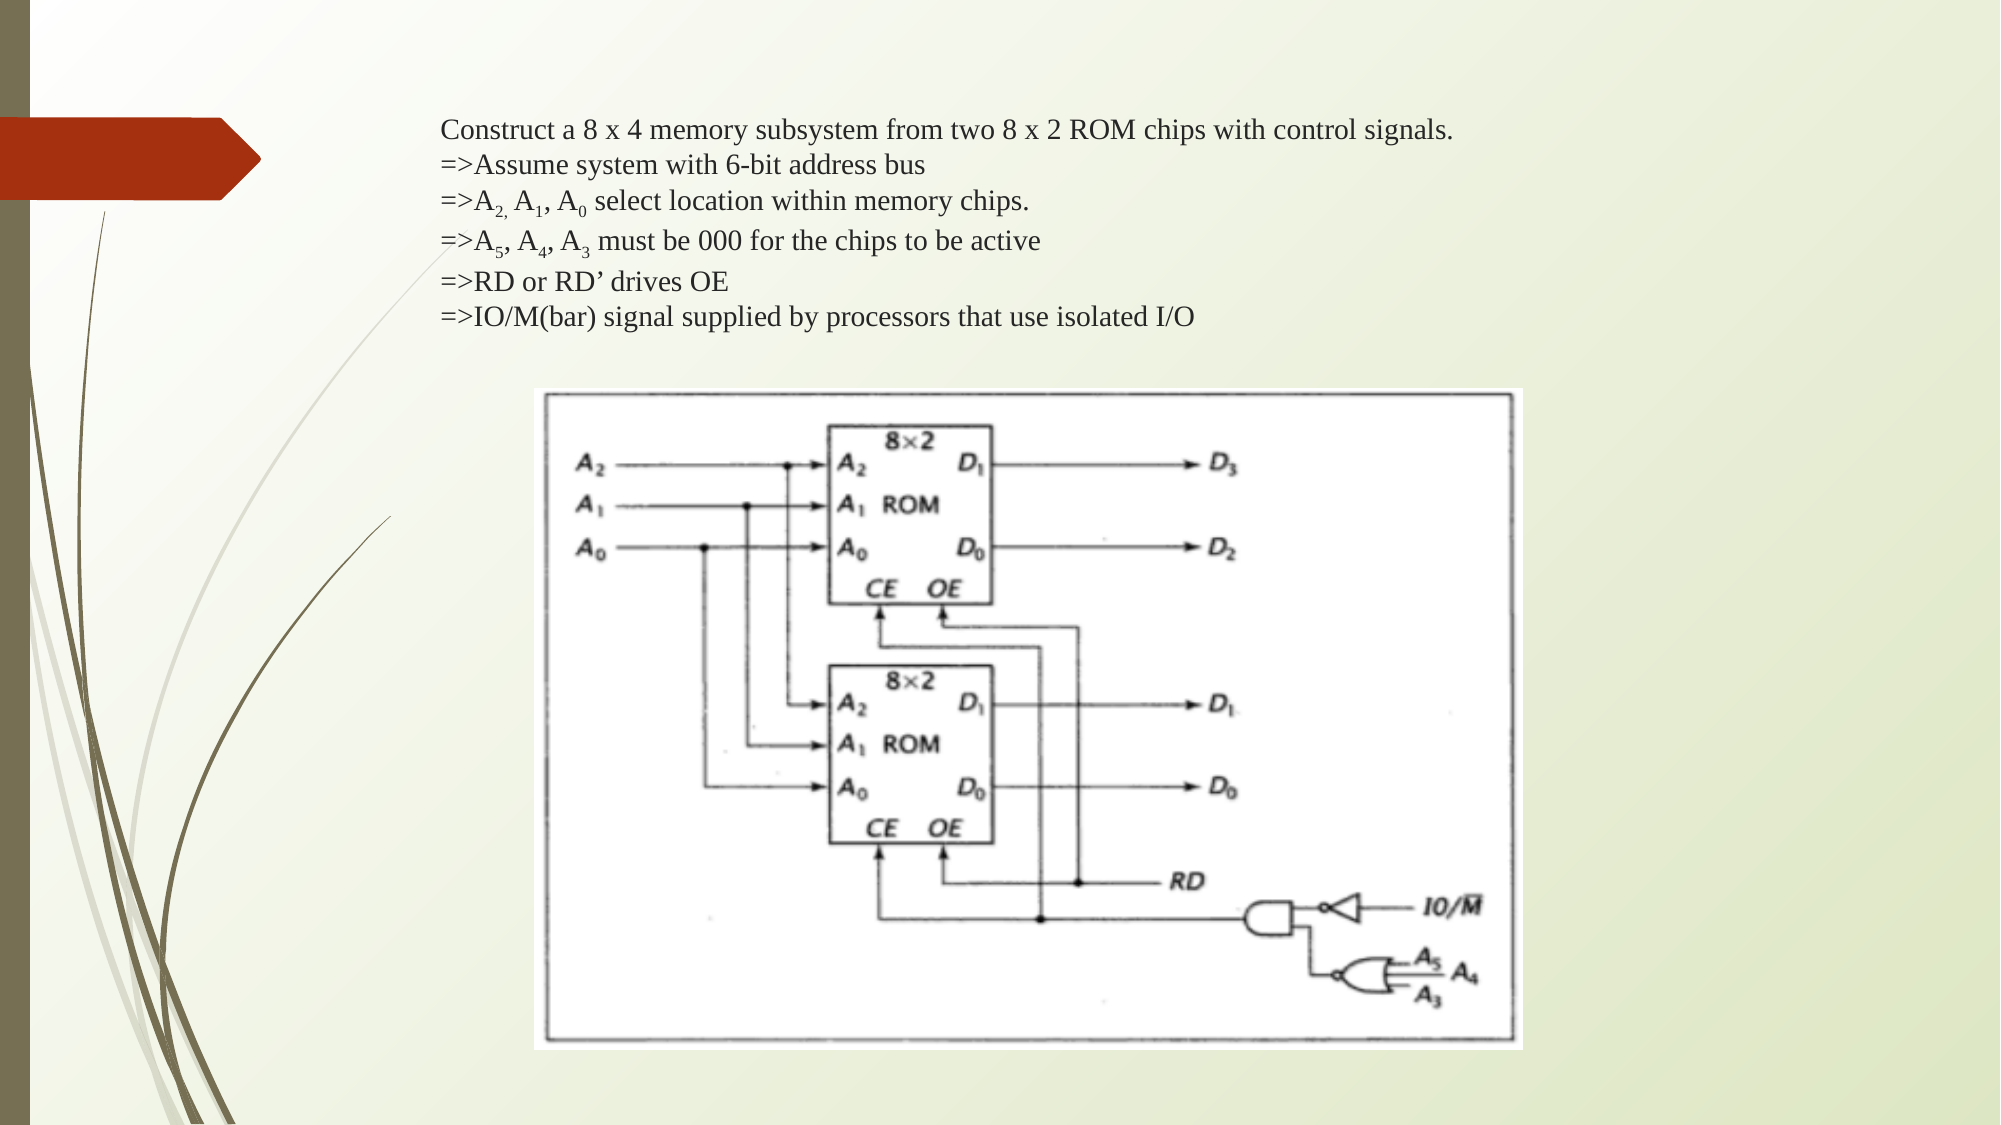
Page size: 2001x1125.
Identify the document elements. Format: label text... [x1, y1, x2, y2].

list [534, 388, 1523, 1051]
title Construct a 8 x 4 memory subsystem from two 8 x 2 ROM chips with control signals. =>Assume system with 6-bit address bus =>A2, A1, A0 select location within memory chips. =>A5, A4, A3 must be 000 for the chips to be active =>RD or RD’ drives OE =>IO/M(bar) signal supplied by processors that use isolated I/O [425, 102, 1888, 377]
